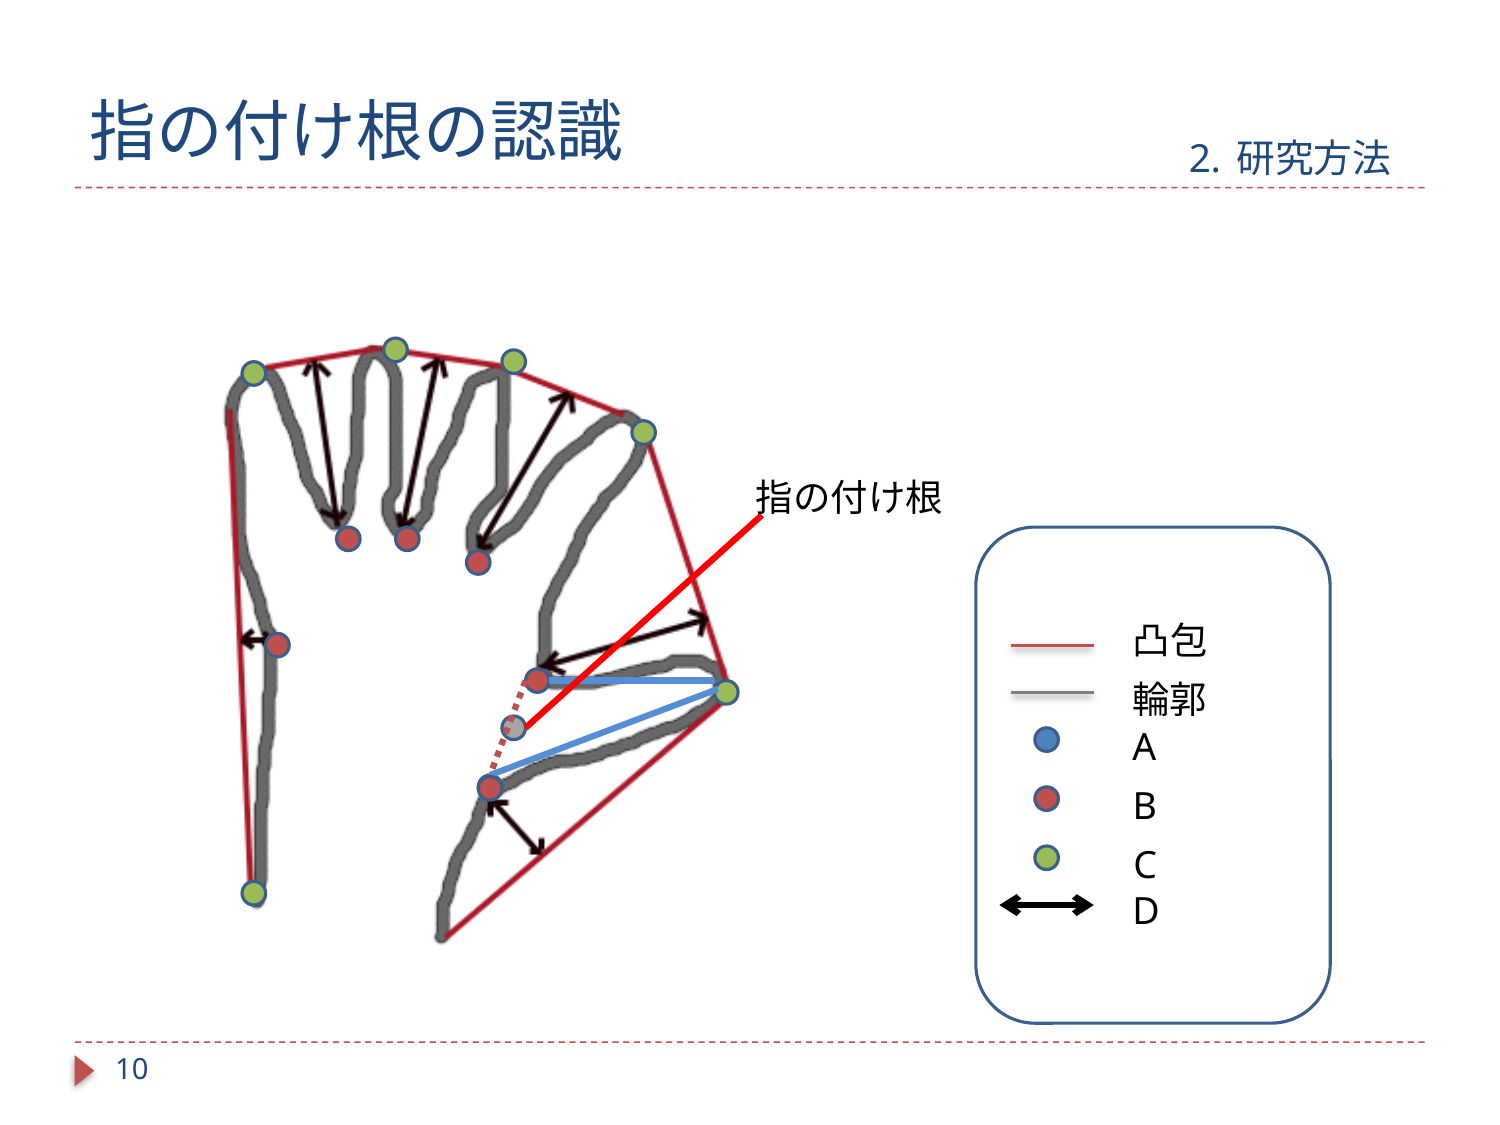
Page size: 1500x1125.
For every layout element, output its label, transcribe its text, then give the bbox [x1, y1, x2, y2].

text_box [975, 526, 1331, 1024]
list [194, 337, 741, 953]
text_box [532, 740, 719, 776]
title 指の付け根の認識 2.研究方法 [75, 24, 1425, 188]
slide_number 10 [100, 1042, 426, 1103]
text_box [525, 514, 762, 729]
text_box 指の付け根 [746, 466, 959, 527]
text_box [489, 680, 526, 776]
